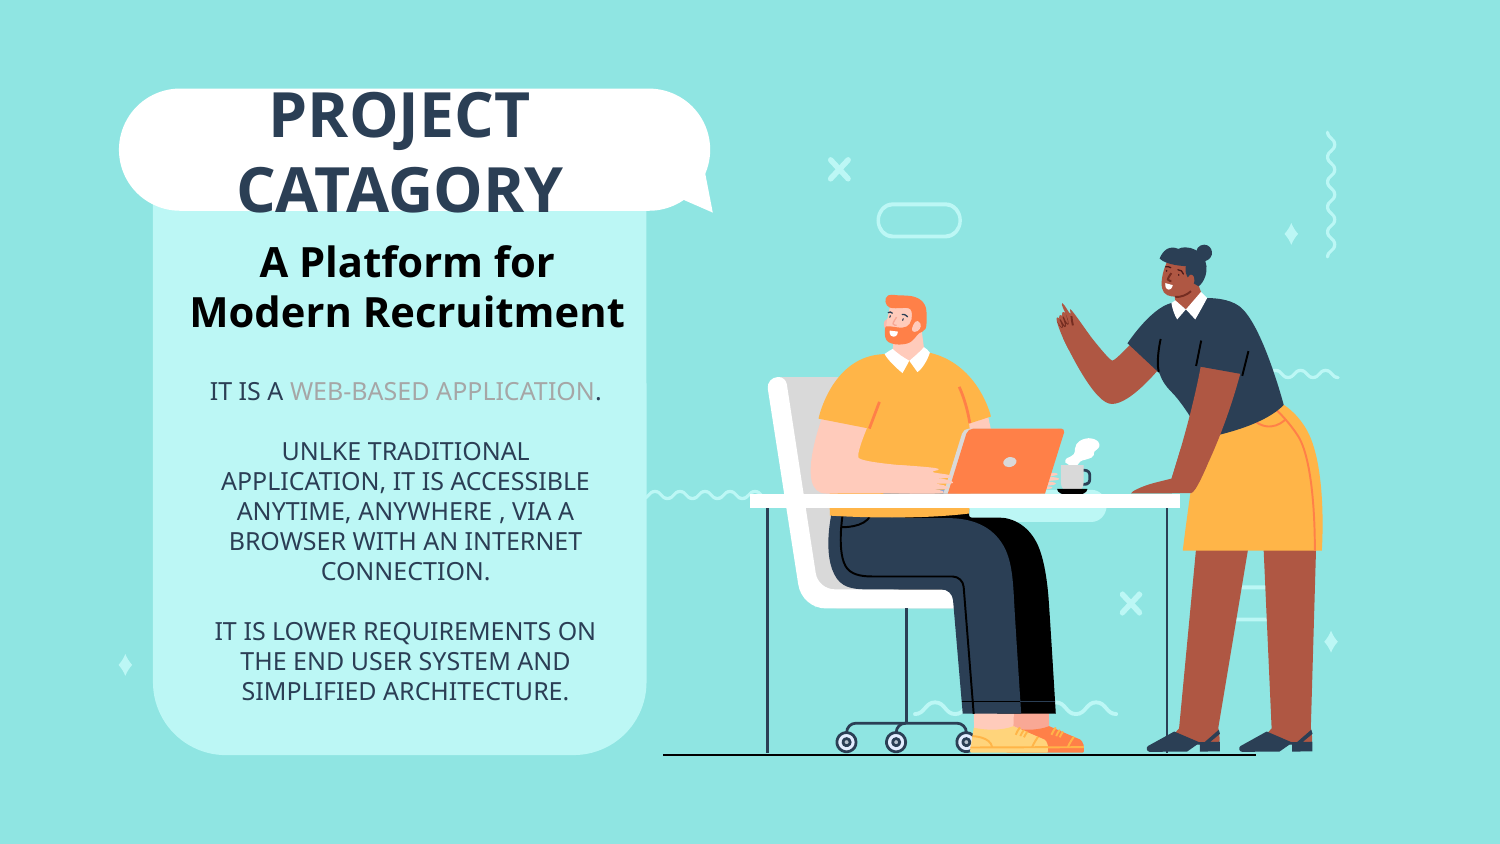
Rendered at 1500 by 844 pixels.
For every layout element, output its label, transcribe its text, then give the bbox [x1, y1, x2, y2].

text_box A Platform for Modern Recruitment [171, 228, 644, 344]
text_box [749, 244, 1329, 756]
list IT IS A WEB-BASED APPLICATION. UNLKE TRADITIONAL APPLICATION, IT IS ACCESSIBLE ANYTIME, ANYWHERE , VIA A BROWSER WITH AN INTERNET CONNECTION. IT IS LOWER REQUIREMENTS ON THE END USER SYSTEM AND SIMPLIFIED ARCHITECTURE. [194, 360, 618, 738]
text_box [118, 88, 733, 211]
